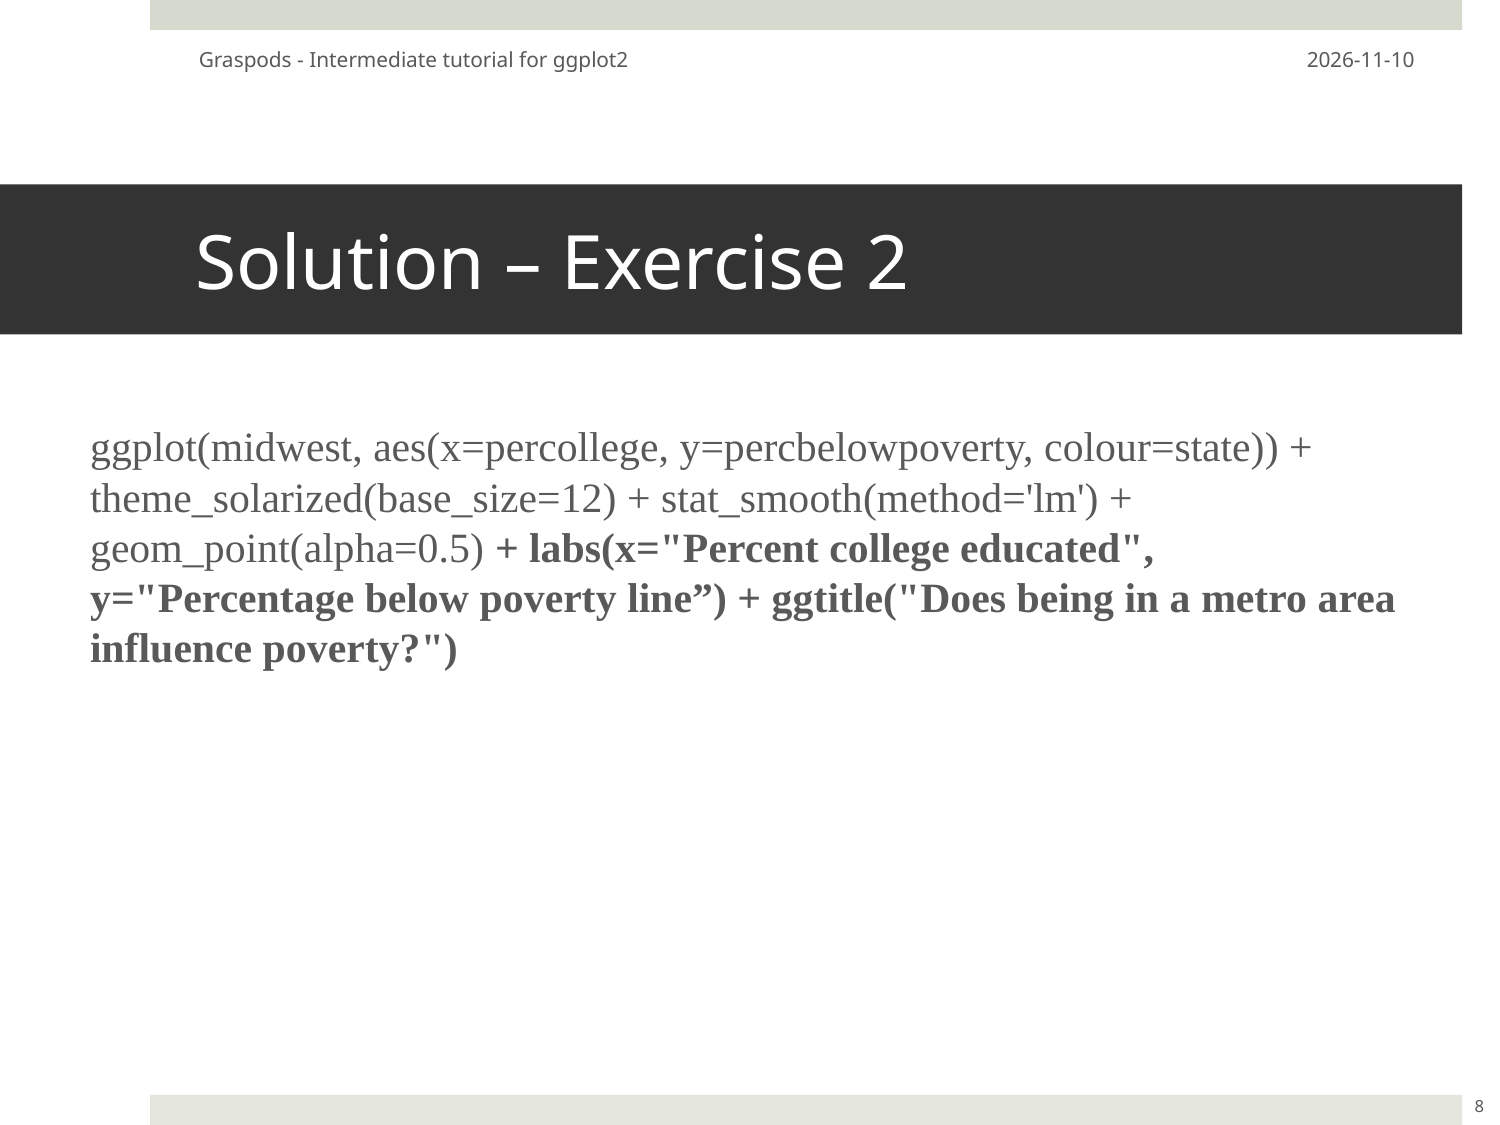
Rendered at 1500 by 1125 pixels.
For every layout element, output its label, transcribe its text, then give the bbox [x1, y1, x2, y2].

list ggplot(midwest, aes(x=percollege, y=percbelowpoverty, colour=state)) + theme_solarized(base_size=12) + stat_smooth(method='lm') + geom_point(alpha=0.5) + labs(x="Percent college educated", y="Percentage below poverty line”) + ggtitle("Does being in a metro area influence poverty?") [75, 412, 1425, 1062]
footer Graspods - Intermediate tutorial for ggplot2 [183, 30, 659, 91]
title Solution – Exercise 2 [0, 184, 1463, 335]
slide_number 8 [1441, 1077, 1500, 1125]
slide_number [1079, 30, 1430, 91]
